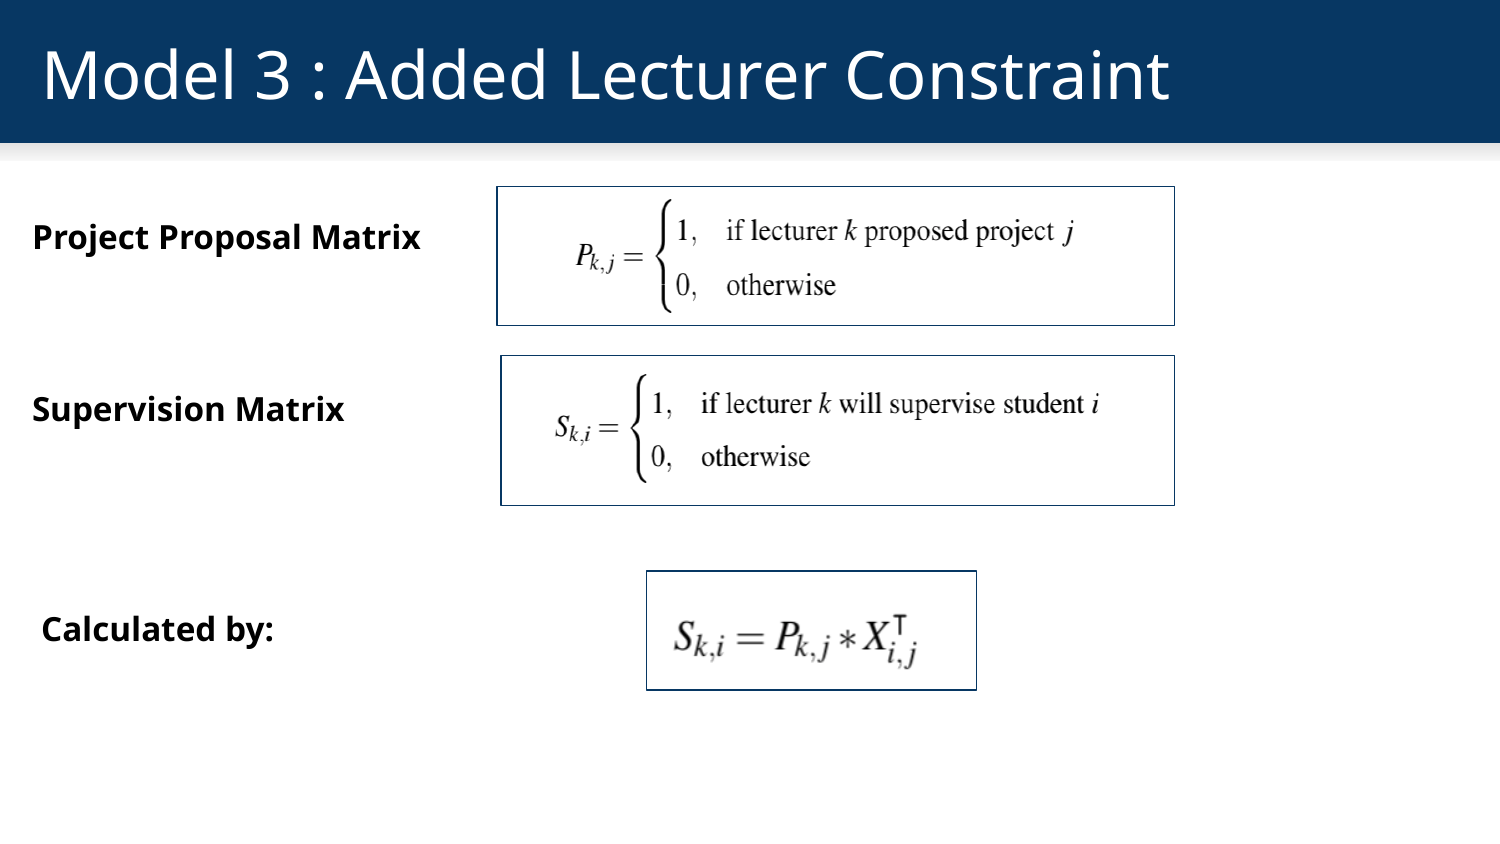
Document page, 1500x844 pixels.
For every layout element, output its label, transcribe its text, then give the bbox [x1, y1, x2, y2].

title Model 3 : Added Lecturer Constraint [26, 23, 1474, 123]
picture [501, 356, 1175, 505]
text_box Project Proposal Matrix [17, 201, 462, 294]
picture [497, 187, 1175, 326]
picture [646, 571, 977, 690]
text_box Supervision Matrix [17, 372, 363, 462]
text_box Calculated by: [26, 592, 519, 669]
